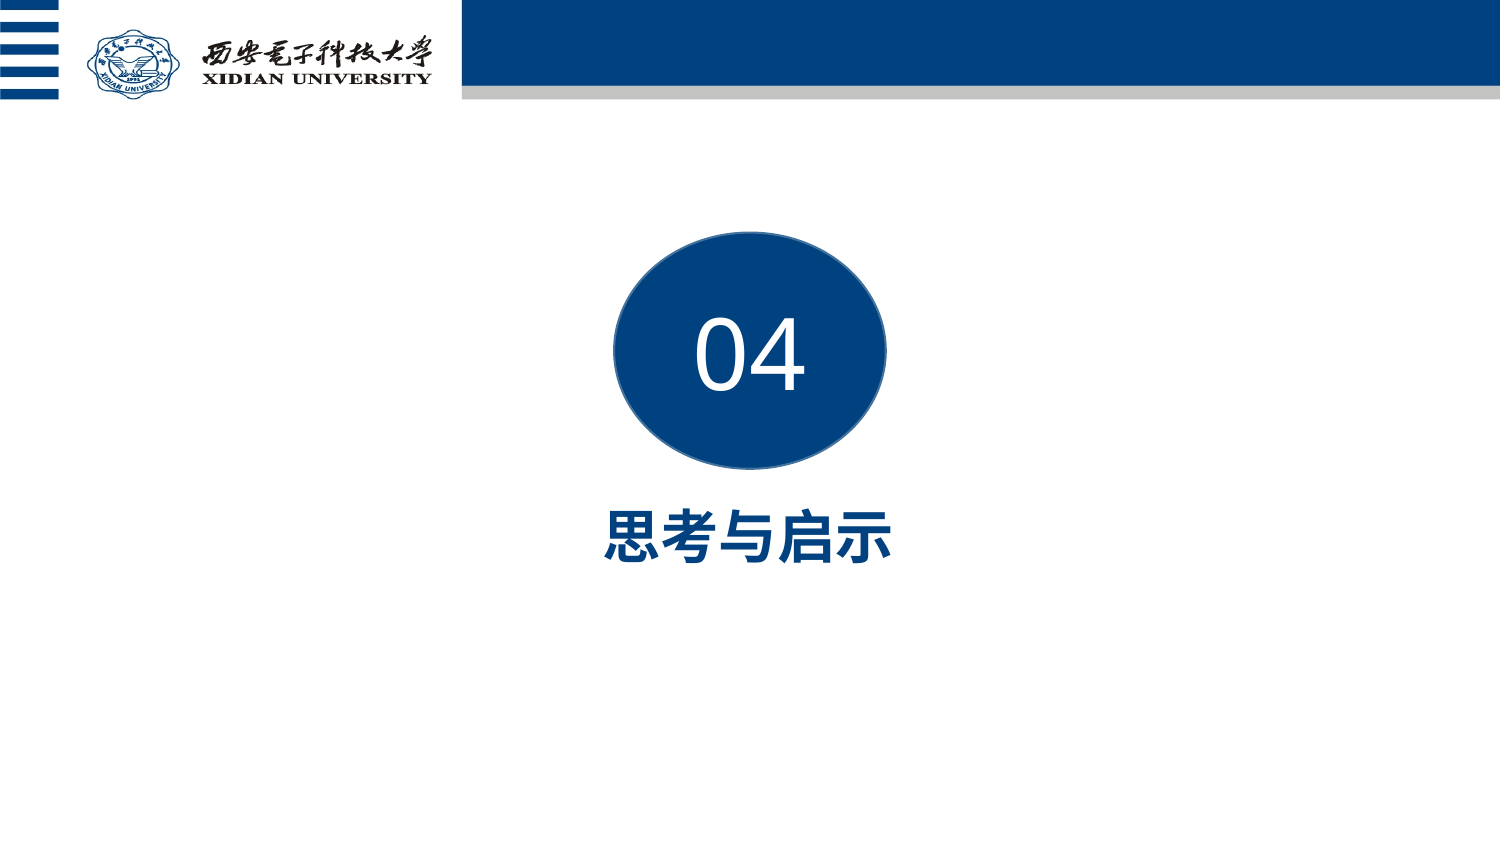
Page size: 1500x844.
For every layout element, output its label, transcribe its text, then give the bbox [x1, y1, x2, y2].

text_box 思考与启示 [587, 492, 913, 578]
text_box 04 [613, 231, 887, 470]
picture [0, 0, 1500, 844]
